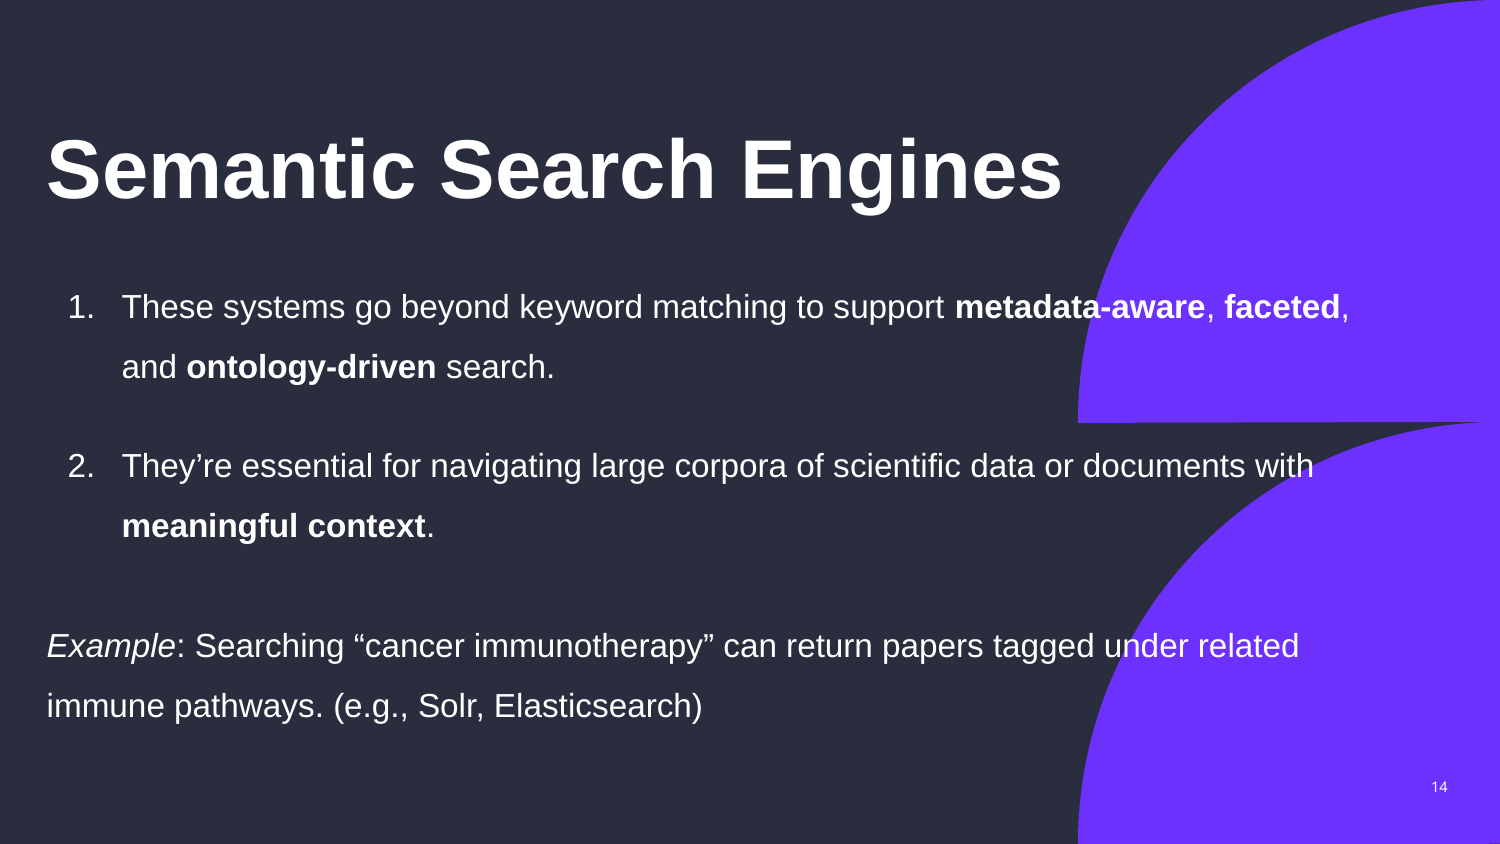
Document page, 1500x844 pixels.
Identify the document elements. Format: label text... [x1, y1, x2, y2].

title Semantic Search Engines [46, 77, 1239, 218]
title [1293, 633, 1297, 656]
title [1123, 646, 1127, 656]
subtitle These systems go beyond keyword matching to support metadata-aware, faceted, and ontology-driven search. They’re essential for navigating large corpora of scientific data or documents with meaningful context. Example: Searching “cancer immunotherapy” can return papers tagged under related immune pathways. (e.g., Solr, Elasticsearch) [46, 249, 1393, 600]
